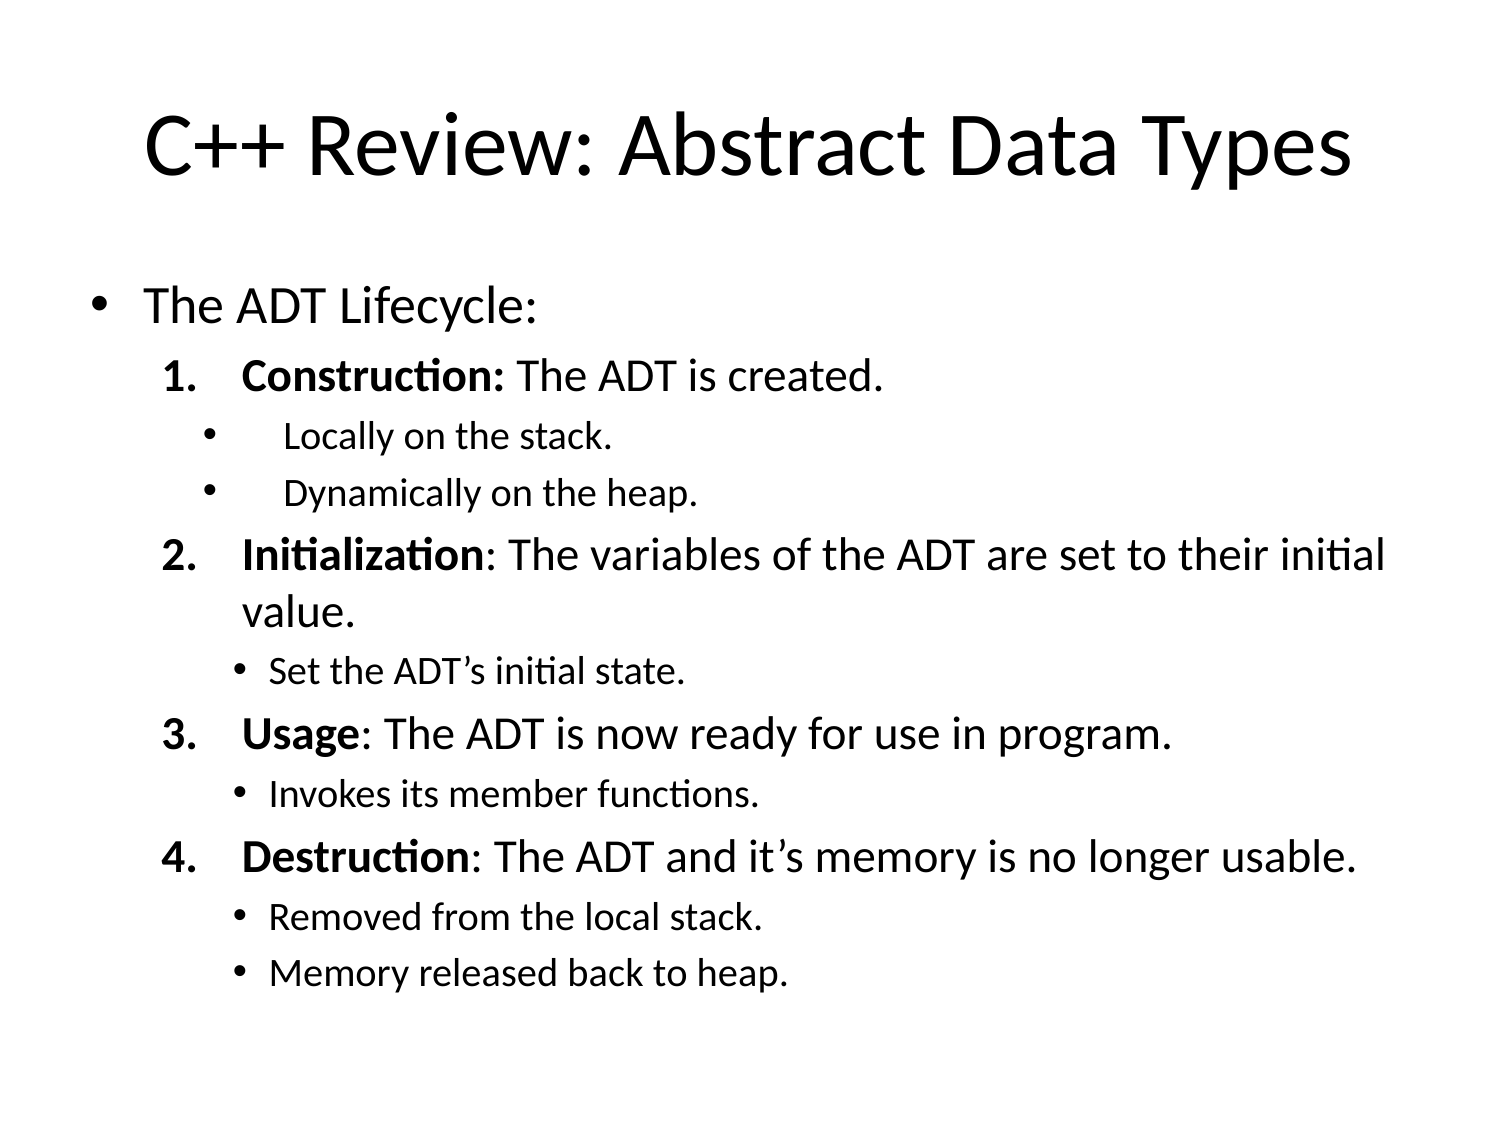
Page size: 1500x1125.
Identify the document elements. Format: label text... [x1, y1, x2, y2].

list The ADT Lifecycle: Construction: The ADT is created. Locally on the stack. Dynamically on the heap. Initialization: The variables of the ADT are set to their initial value. Set the ADT’s initial state. Usage: The ADT is now ready for use in program. Invokes its member functions. Destruction: The ADT and it’s memory is no longer usable. Removed from the local stack. Memory released back to heap. [75, 262, 1425, 1005]
title C++ Review: Abstract Data Types [75, 45, 1425, 233]
